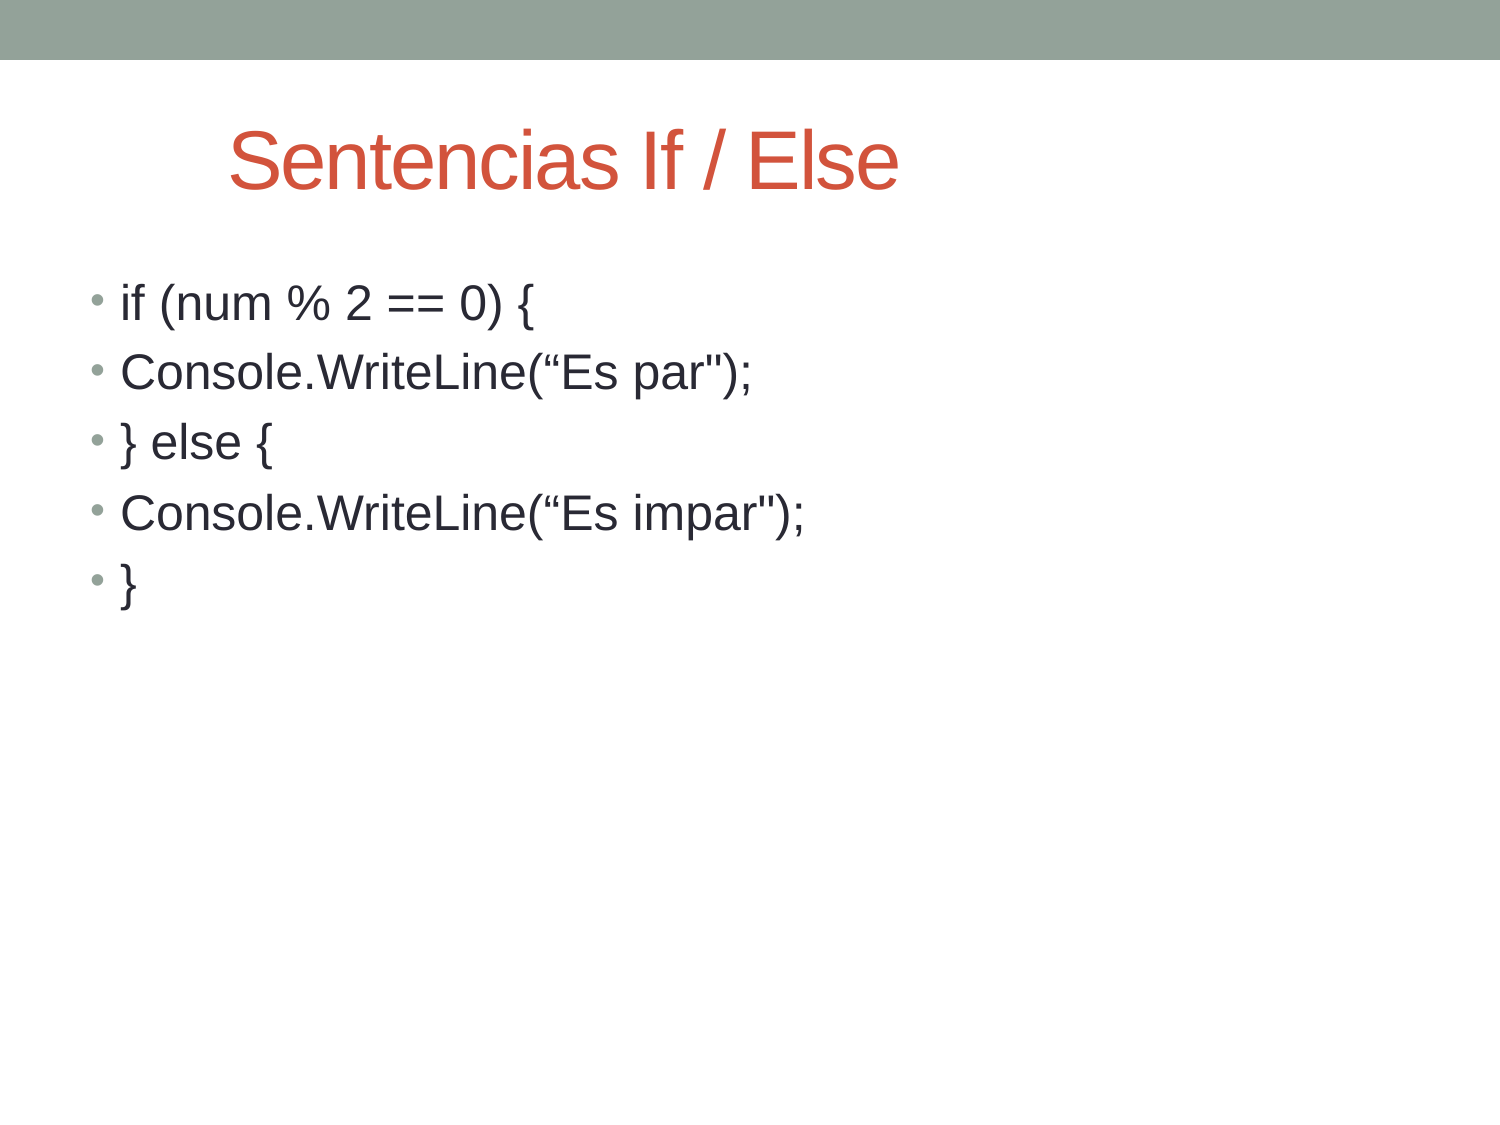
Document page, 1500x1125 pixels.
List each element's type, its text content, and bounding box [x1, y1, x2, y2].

title Sentencias If / Else [212, 75, 1275, 238]
list if (num % 2 == 0) { Console.WriteLine(“Es par"); } else { Console.WriteLine(“Es impar"); } [75, 262, 1425, 1063]
